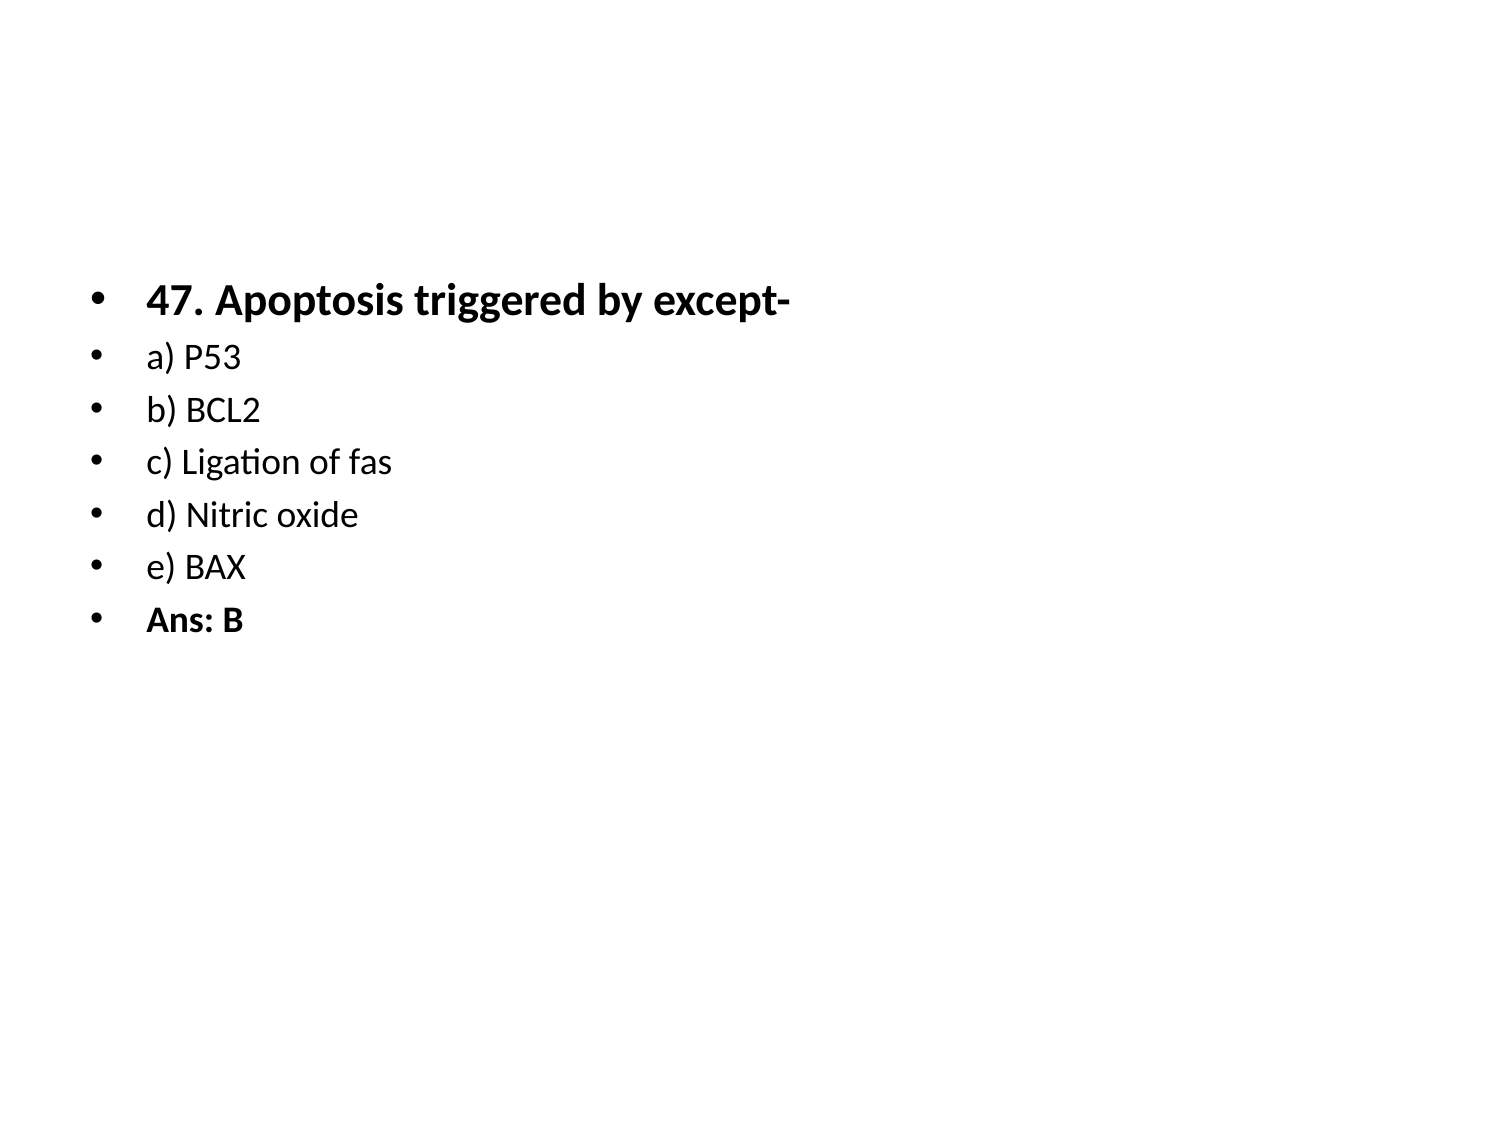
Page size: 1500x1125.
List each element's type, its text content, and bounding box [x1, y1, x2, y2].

list 47. Apoptosis triggered by except- a) P53 b) BCL2 c) Ligation of fas d) Nitric oxide e) BAX Ans: B [75, 262, 1425, 1005]
